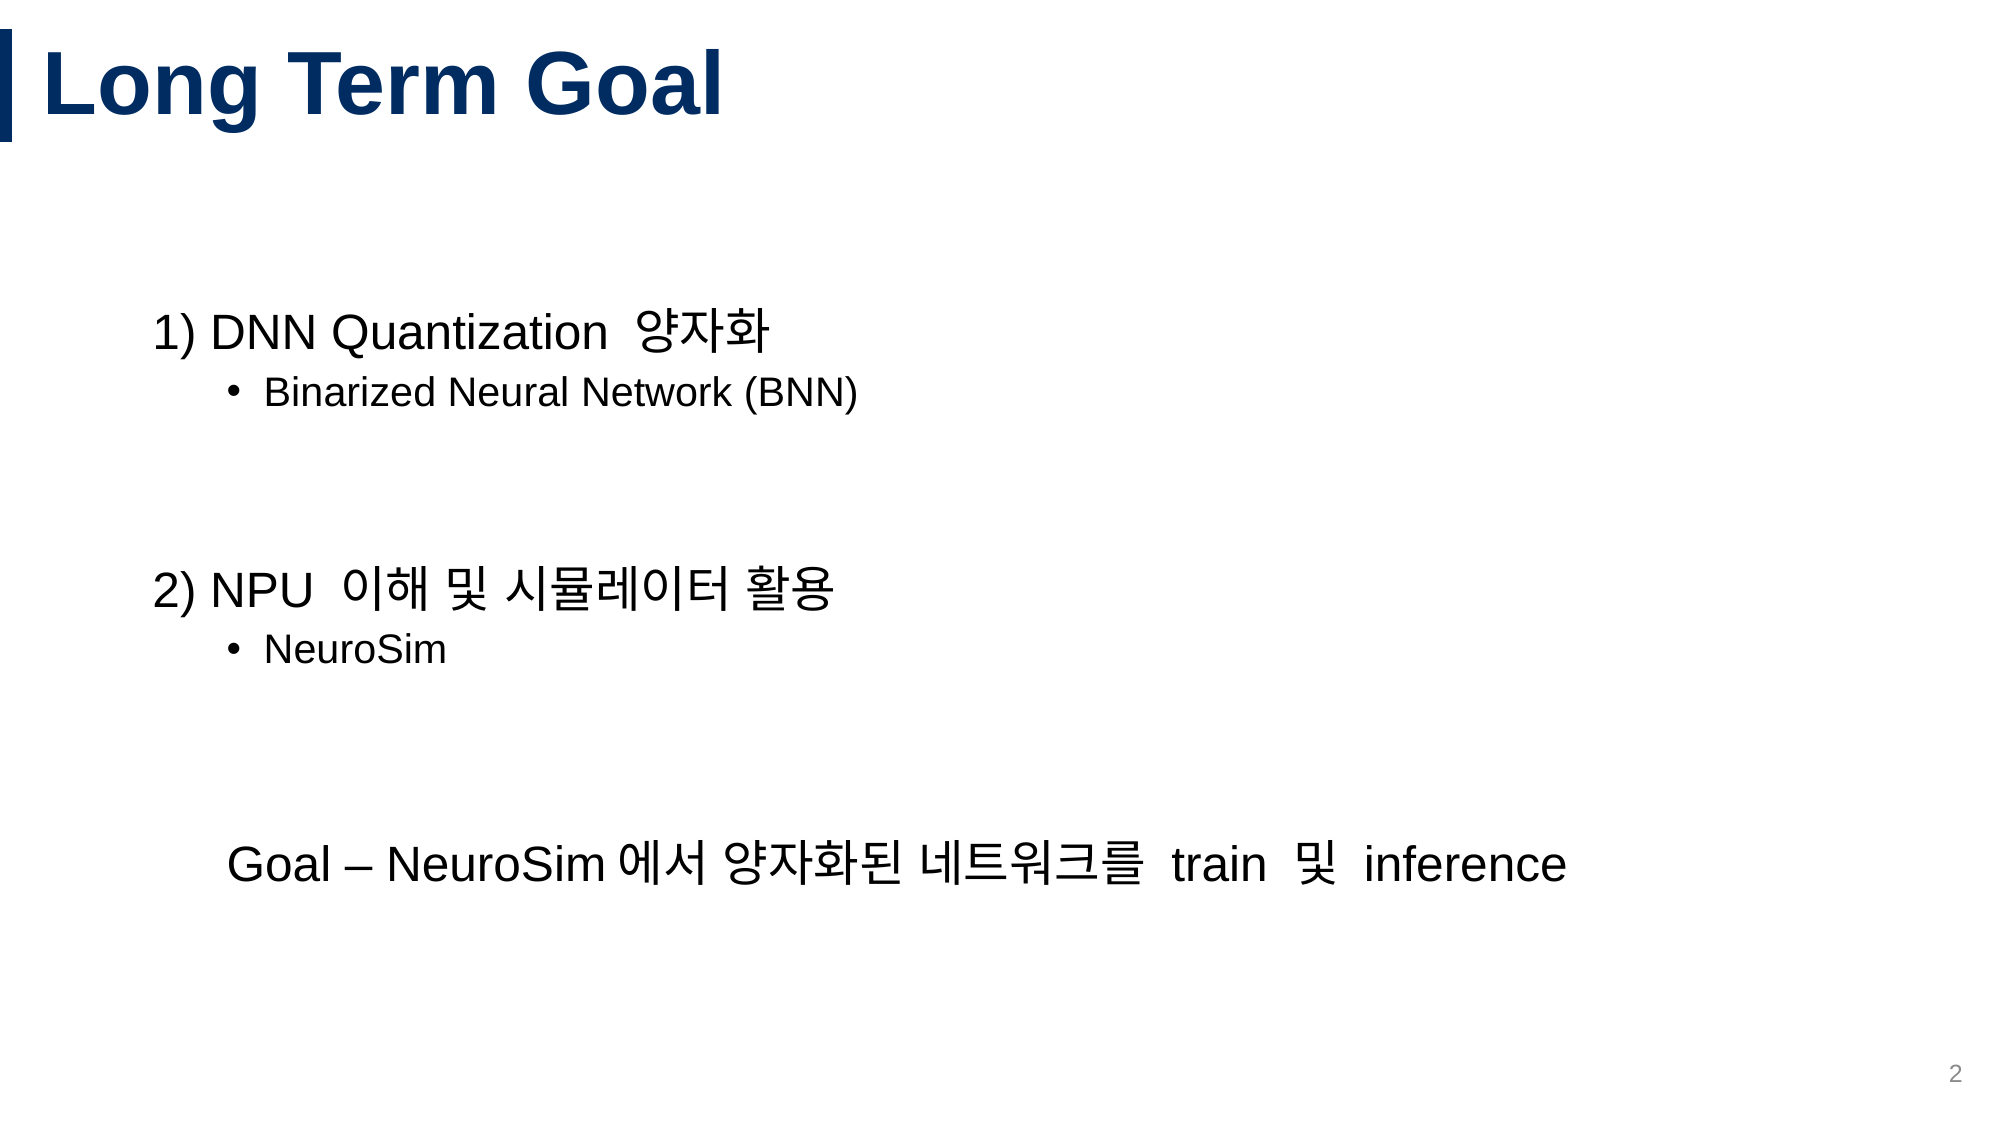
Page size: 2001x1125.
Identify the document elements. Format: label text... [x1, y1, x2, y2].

title Long Term Goal [27, 28, 2000, 142]
list 1) DNN Quantization 양자화 Binarized Neural Network (BNN) 2) NPU 이해 및 시뮬레이터 활용 NeuroSim Goal – NeuroSim에서 양자화된 네트워크를 train 및 inference [137, 299, 1863, 903]
slide_number 2 [1527, 1042, 1978, 1103]
